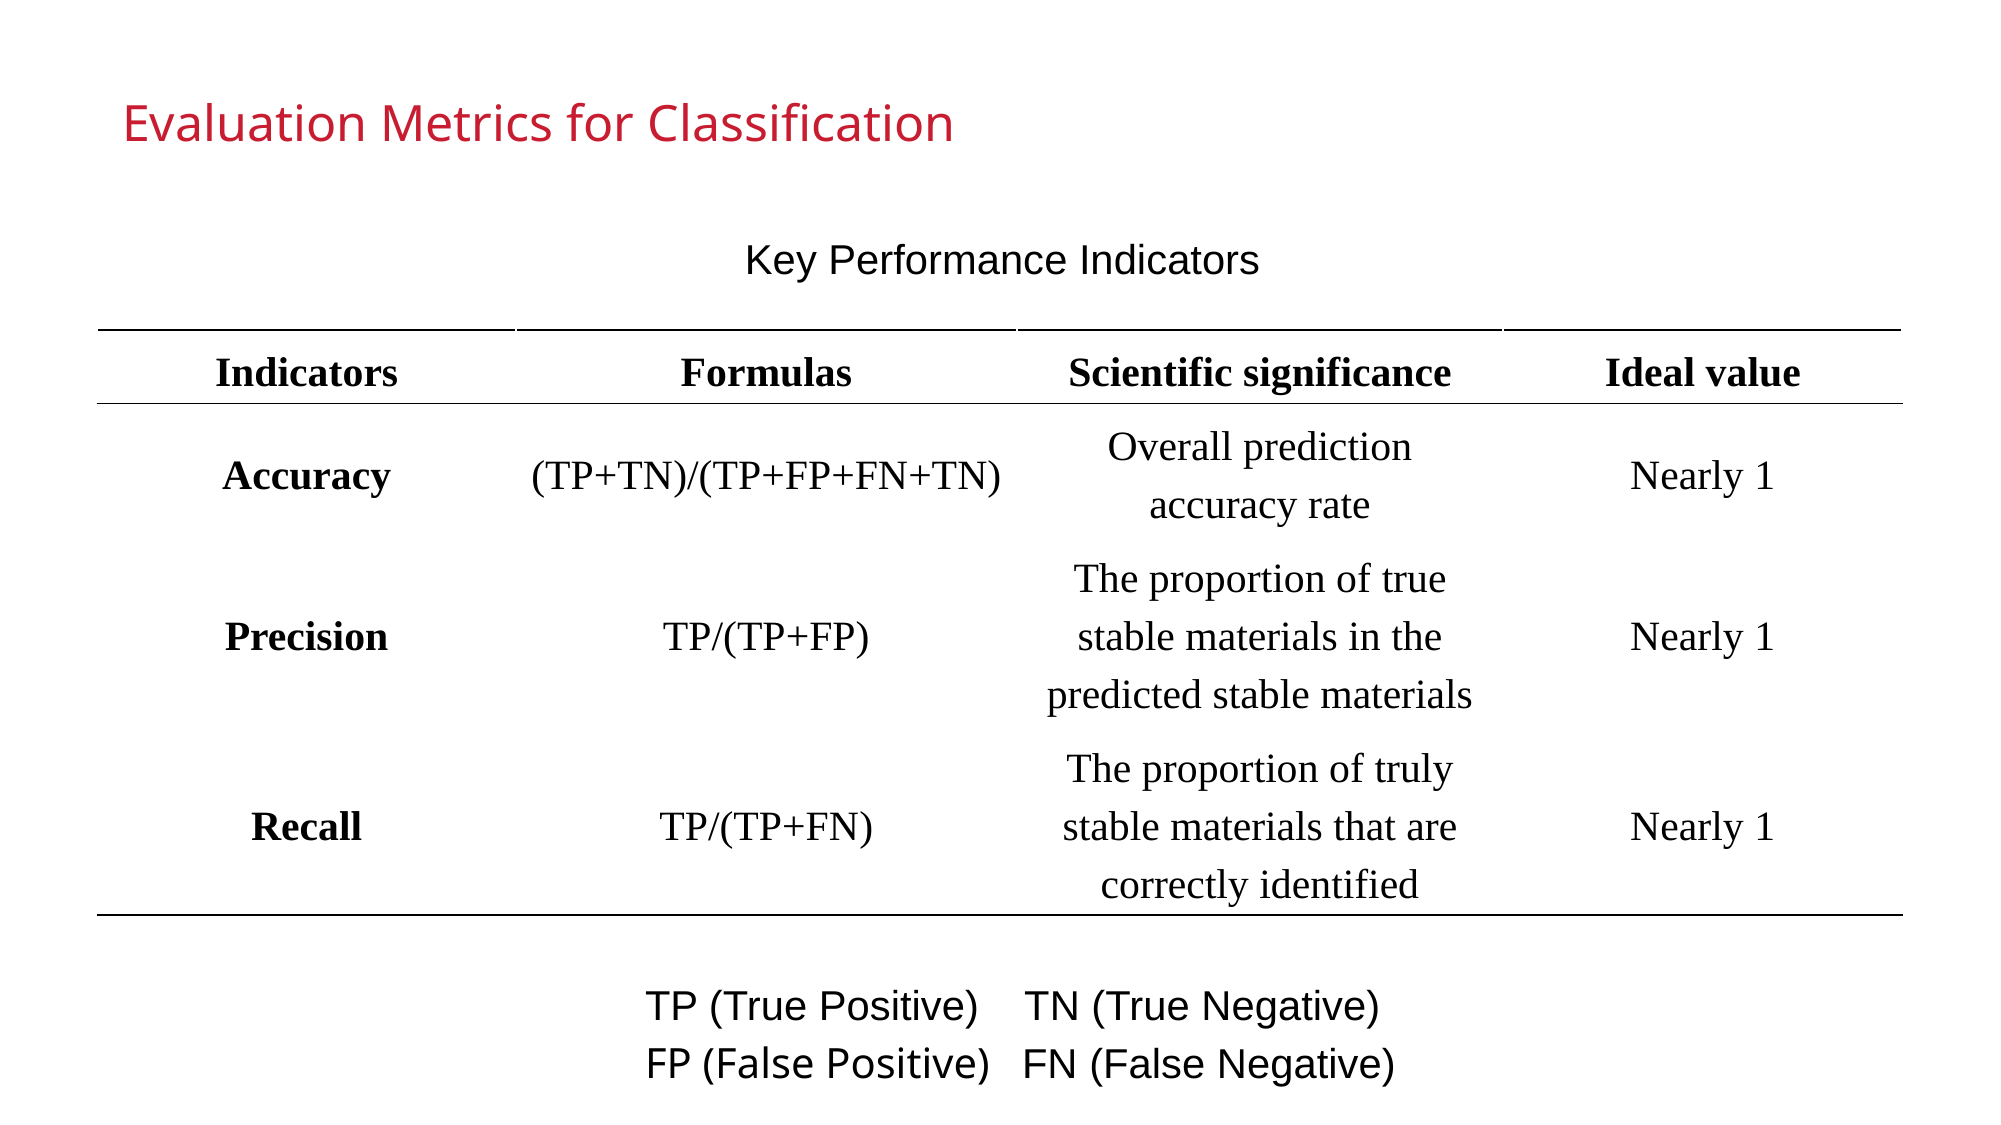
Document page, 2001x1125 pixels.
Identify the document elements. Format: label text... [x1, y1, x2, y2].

table_header Scientific significance [1018, 331, 1502, 403]
table_cell TP/(TP+FP) [517, 535, 1016, 724]
table_cell Overall prediction accuracy rate [1018, 404, 1502, 535]
table_cell Precision [98, 535, 515, 724]
table_cell Nearly 1 [1504, 404, 1901, 535]
table_cell Nearly 1 [1504, 726, 1901, 914]
table_header Formulas [517, 331, 1016, 403]
table_cell Nearly 1 [1504, 535, 1901, 724]
table_cell Recall [98, 726, 515, 914]
table_cell Accuracy [98, 404, 515, 535]
table_cell (TP+TN)/(TP+FP+FN+TN) [517, 404, 1016, 535]
table_cell The proportion of truly stable materials that are correctly identified [1018, 726, 1502, 914]
text_box Key Performance Indicators [730, 225, 1467, 291]
text_box Evaluation Metrics for Classification [107, 83, 1273, 159]
table_header Indicators [98, 331, 515, 403]
text_box TP (True Positive) TN (True Negative) FP (False Positive) FN (False Negative) [630, 962, 1417, 1094]
table_header Ideal value [1504, 331, 1901, 403]
table_cell The proportion of true stable materials in the predicted stable materials [1018, 535, 1502, 724]
table_cell TP/(TP+FN) [517, 726, 1016, 914]
